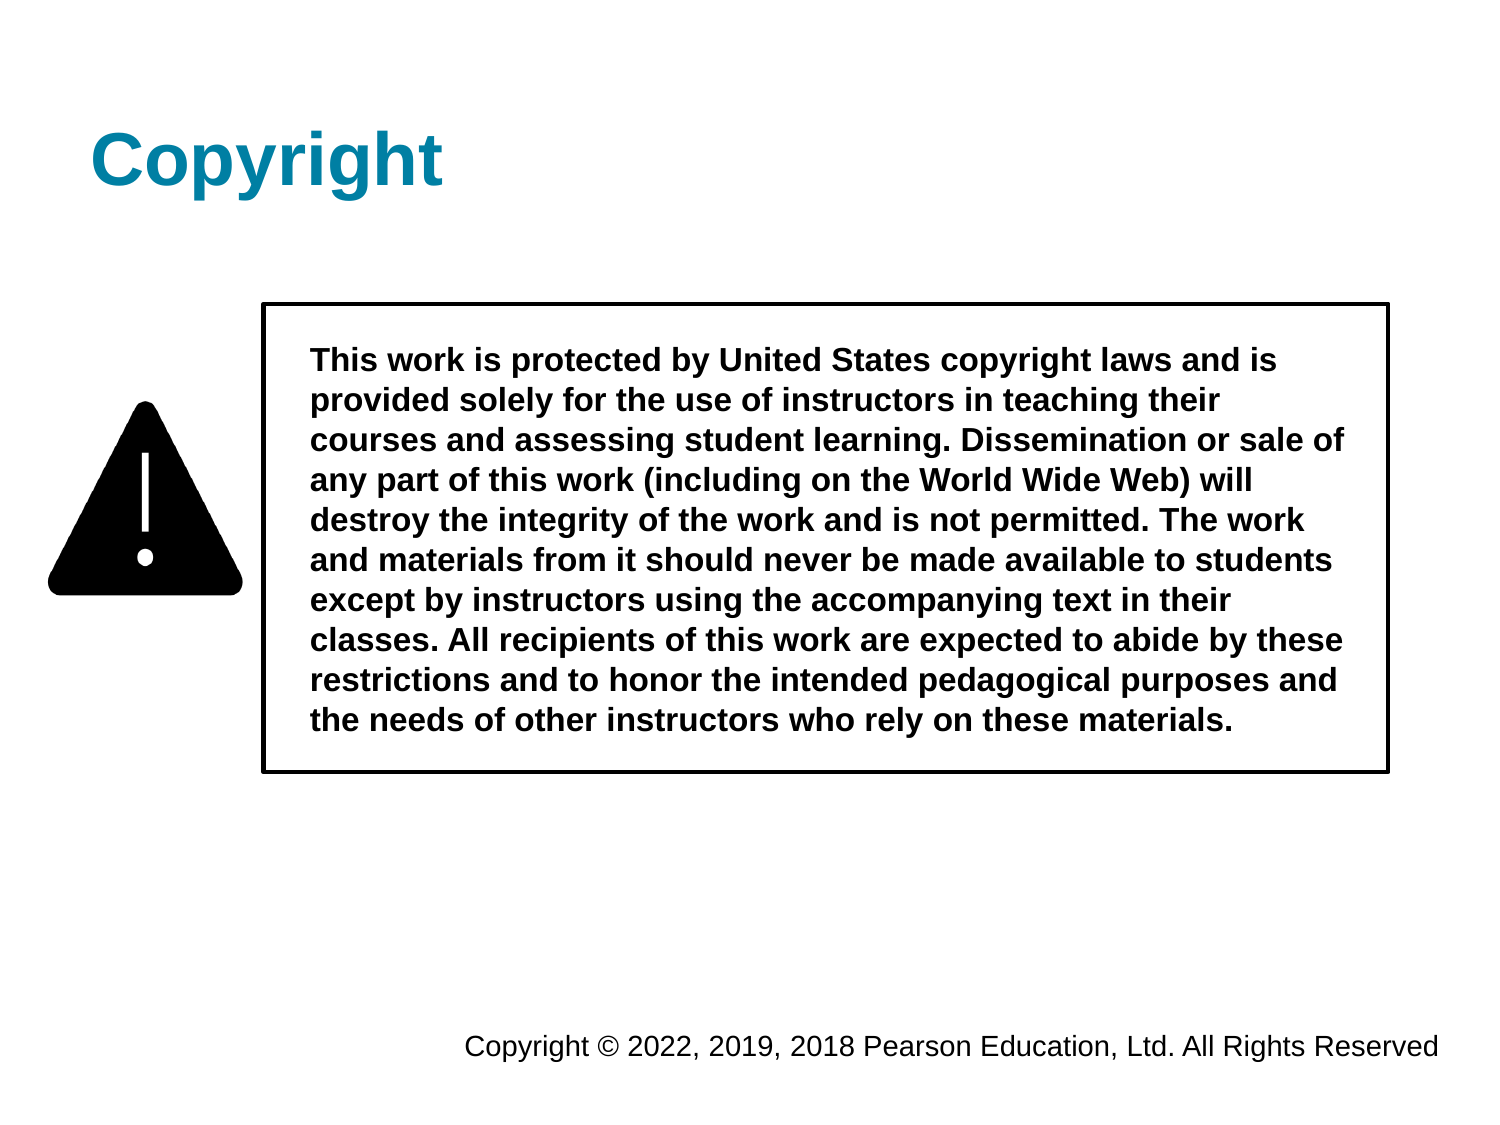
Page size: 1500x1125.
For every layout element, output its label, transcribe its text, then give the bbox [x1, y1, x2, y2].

list This work is protected by United States copyright laws and is provided solely for the use of instructors in teaching their courses and assessing student learning. Dissemination or sale of any part of this work (including on the World Wide Web) will destroy the integrity of the work and is not permitted. The work and materials from it should never be made available to students except by instructors using the accompanying text in their classes. All recipients of this work are expected to abide by these restrictions and to honor the intended pedagogical purposes and the needs of other instructors who rely on these materials. [261, 302, 1390, 774]
picture [40, 379, 251, 616]
title Copyright [75, 35, 1425, 216]
